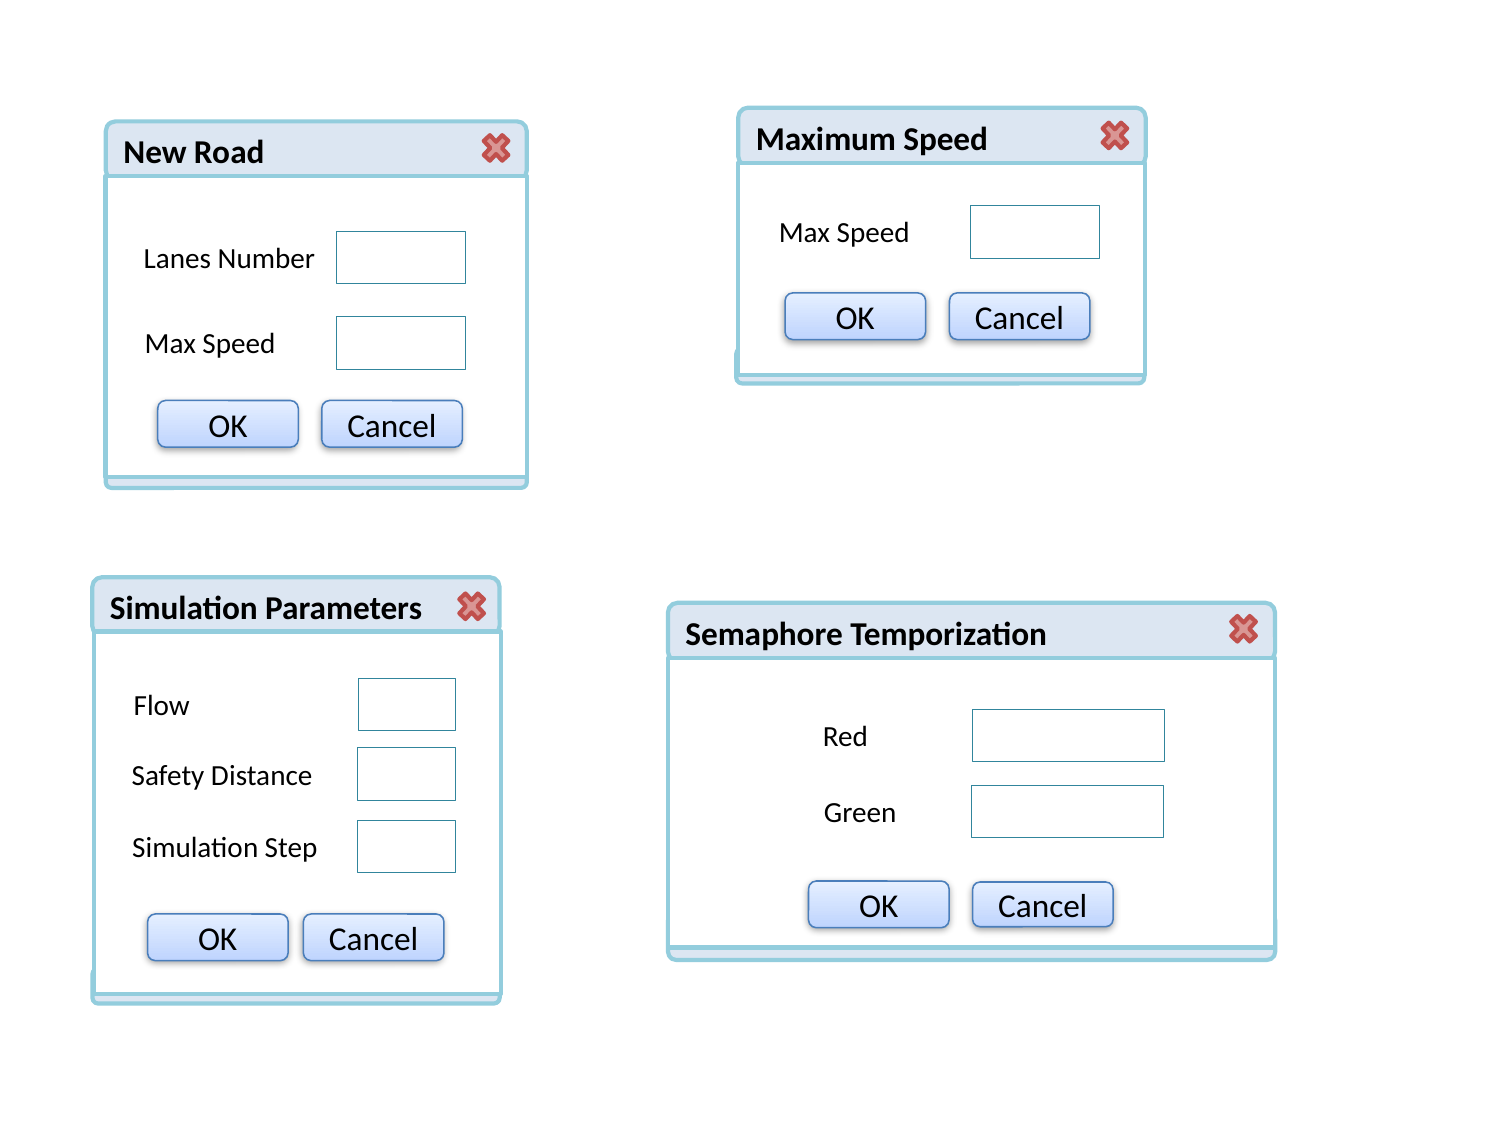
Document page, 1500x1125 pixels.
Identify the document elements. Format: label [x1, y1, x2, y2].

text_box [667, 602, 1276, 961]
text_box [92, 576, 502, 1004]
text_box [105, 121, 575, 489]
text_box [736, 107, 1146, 384]
